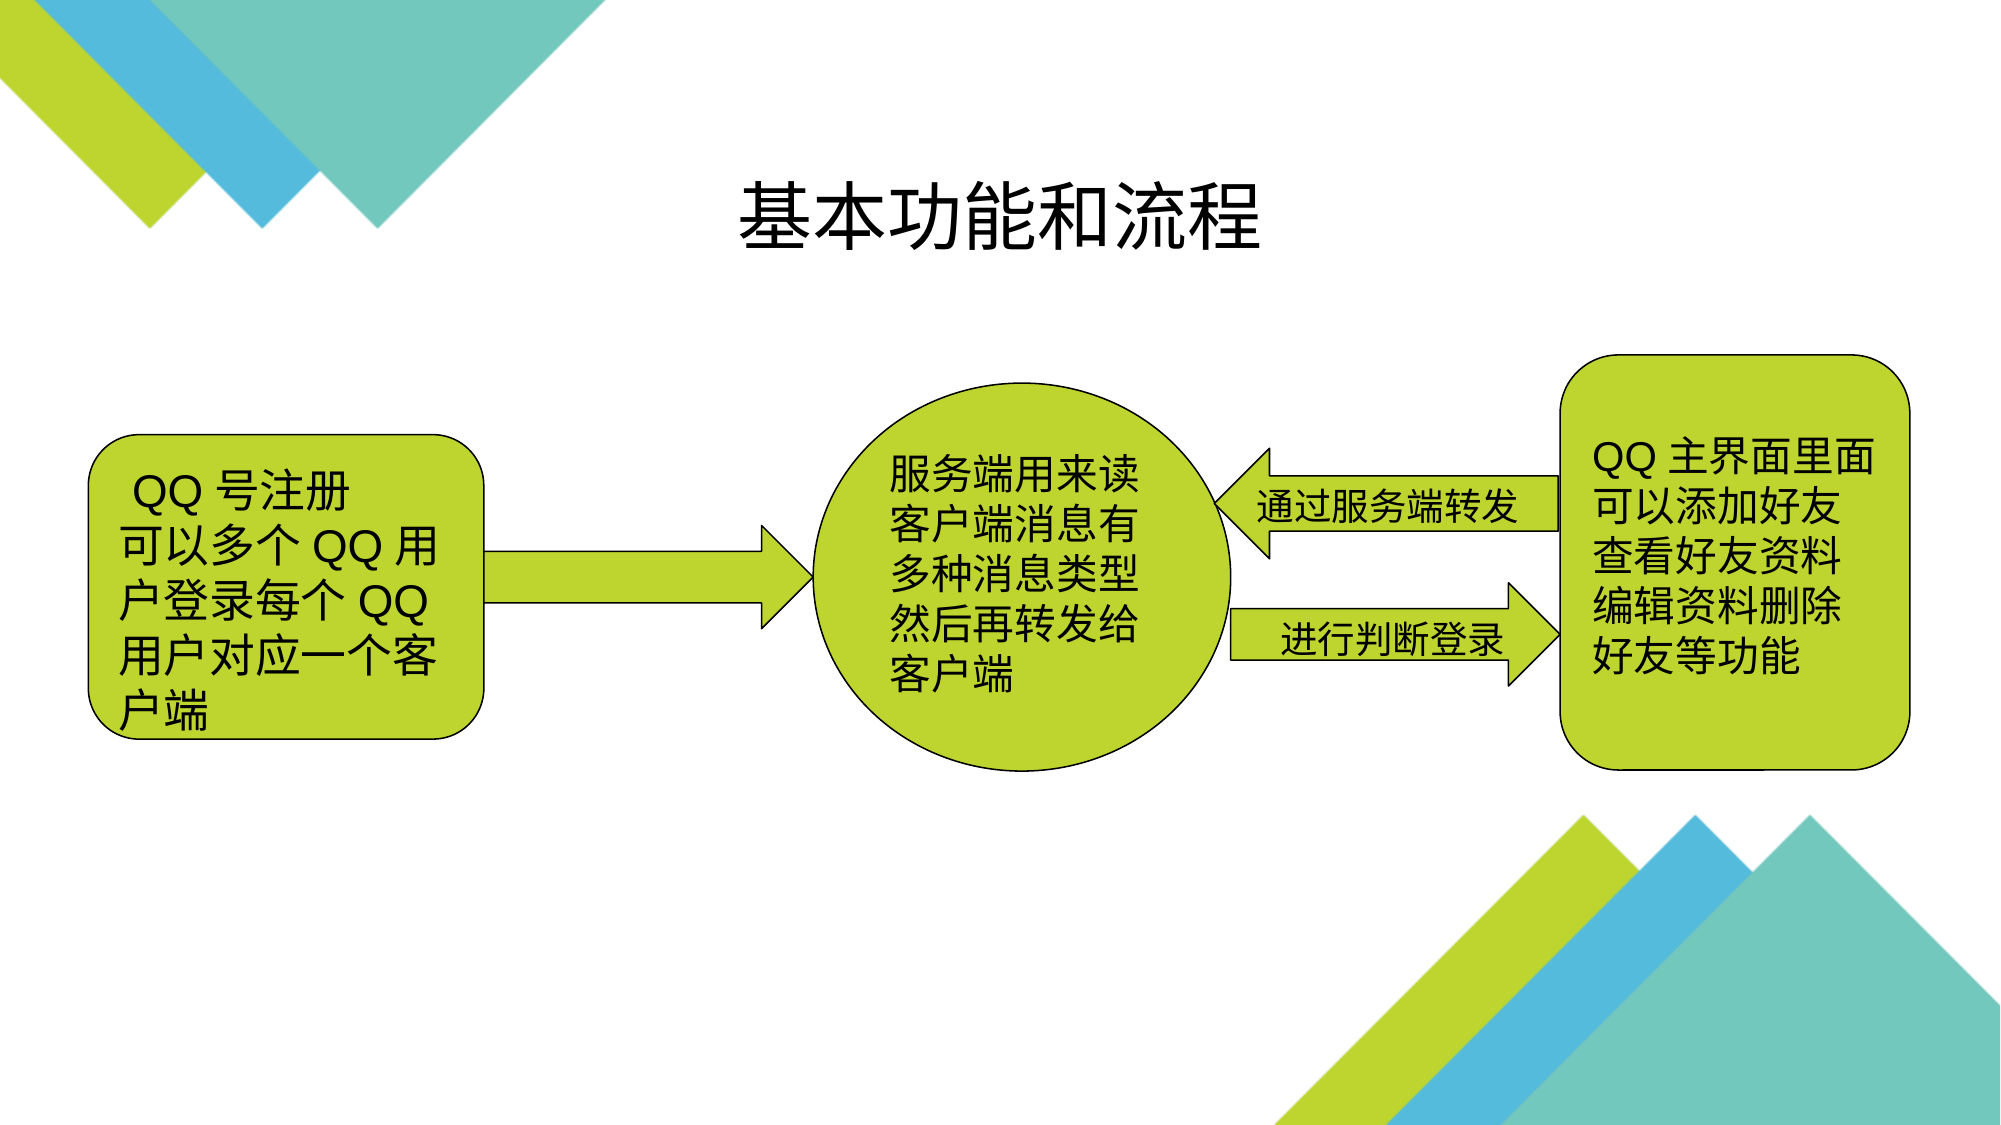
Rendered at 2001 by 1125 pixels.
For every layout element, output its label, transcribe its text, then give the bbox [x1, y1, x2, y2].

text_box 通过服务端转发 [1214, 448, 1559, 559]
text_box QQ主界面里面可以添加好友查看好友资料编辑资料删除好友等功能 [1560, 354, 1910, 771]
picture [0, 0, 613, 245]
text_box 服务端用来读客户端消息有多种消息类型然后再转发给客户端 [813, 383, 1231, 772]
title 基本功能和流程 [356, 136, 1644, 293]
text_box QQ号注册 可以多个QQ用户登录每个QQ用户对应一个客户端 [88, 434, 484, 740]
text_box 进行判断登录 [1230, 582, 1560, 686]
picture [1228, 799, 2001, 1125]
text_box [483, 525, 813, 629]
